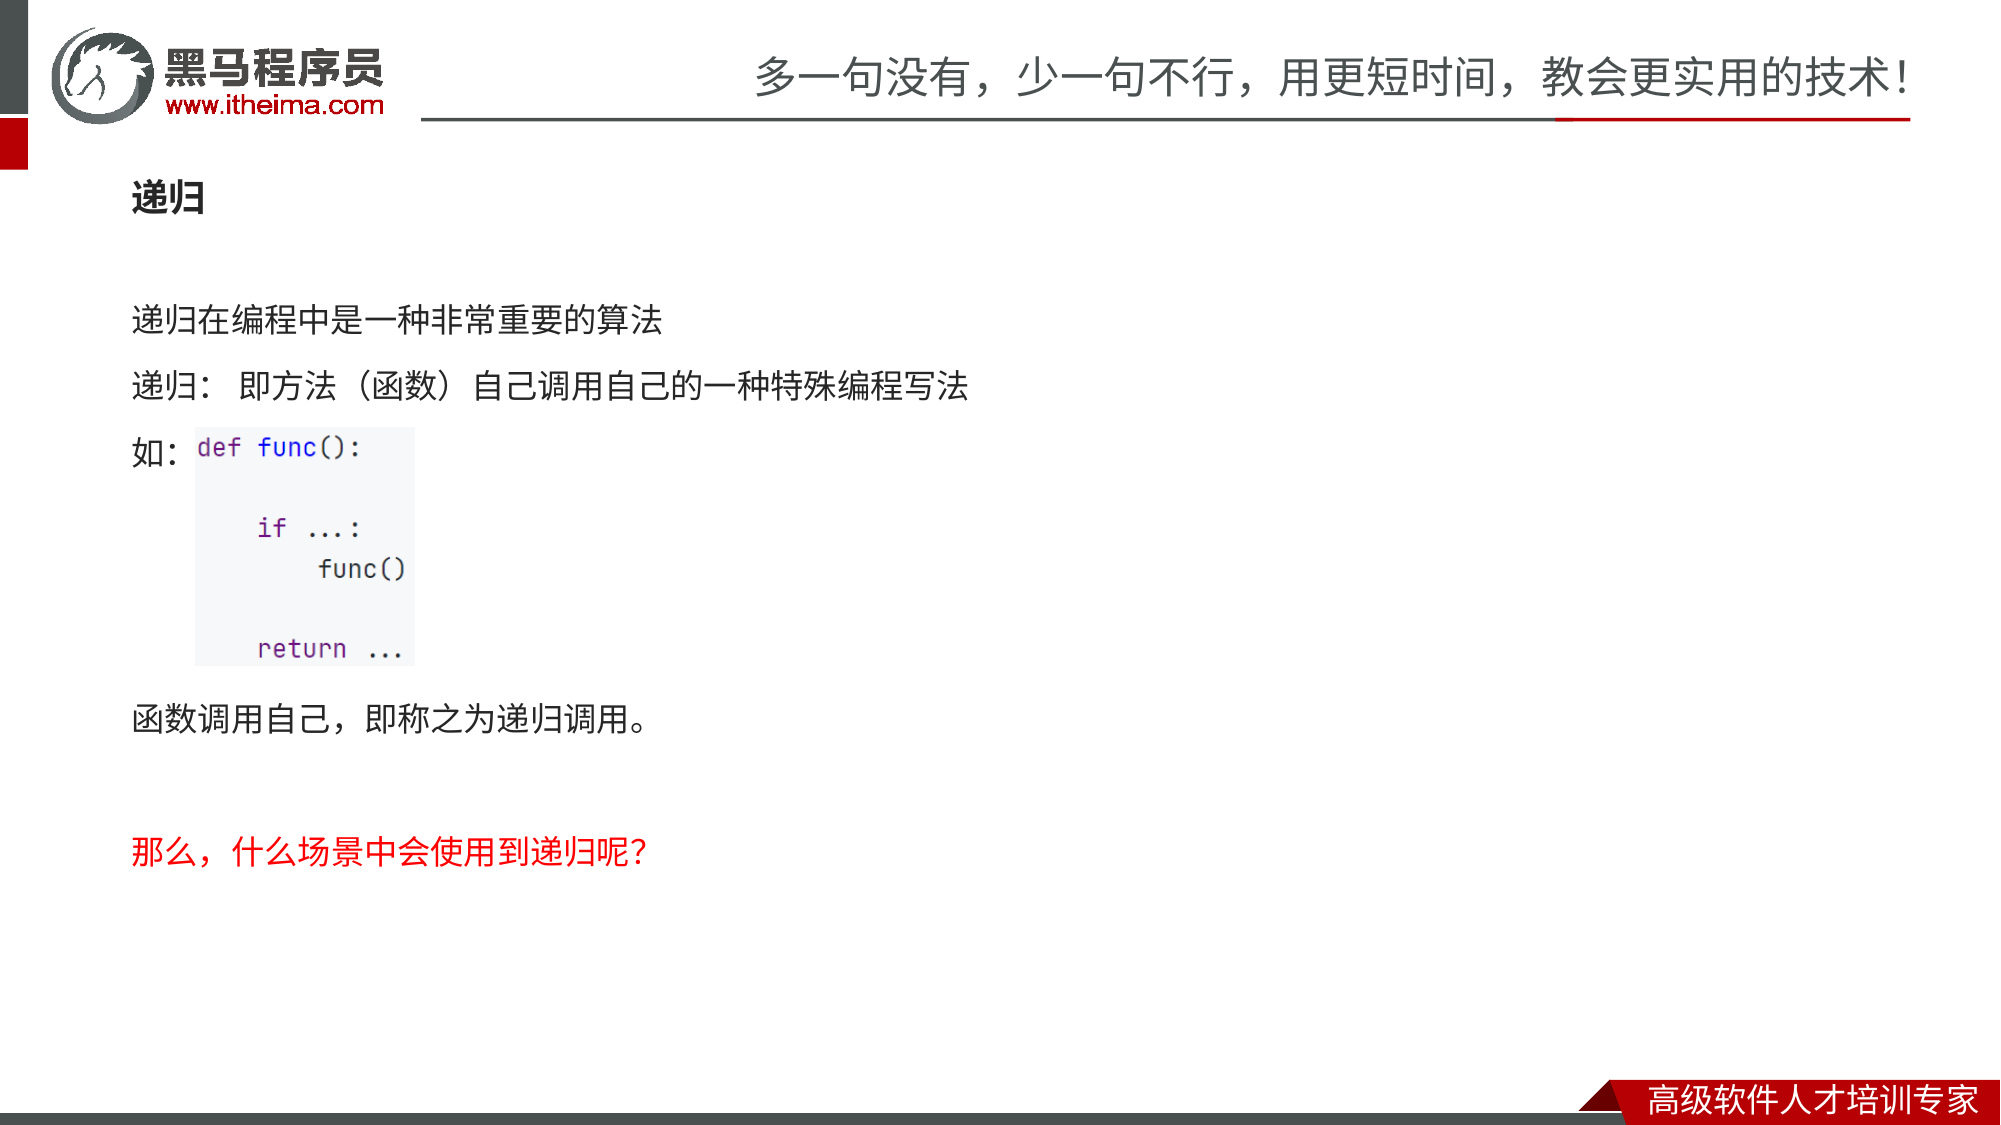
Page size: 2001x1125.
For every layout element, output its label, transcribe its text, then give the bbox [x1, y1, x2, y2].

picture [195, 427, 415, 666]
list 递归 [116, 154, 1872, 239]
picture [50, 26, 384, 125]
list 递归在编程中是一种非常重要的算法 递归： 即方法（函数）自己调用自己的一种特殊编程写法 如： 函数调用自己，即称之为递归调用。 那么，什么场景中会使用到递归呢？ [116, 271, 1872, 964]
